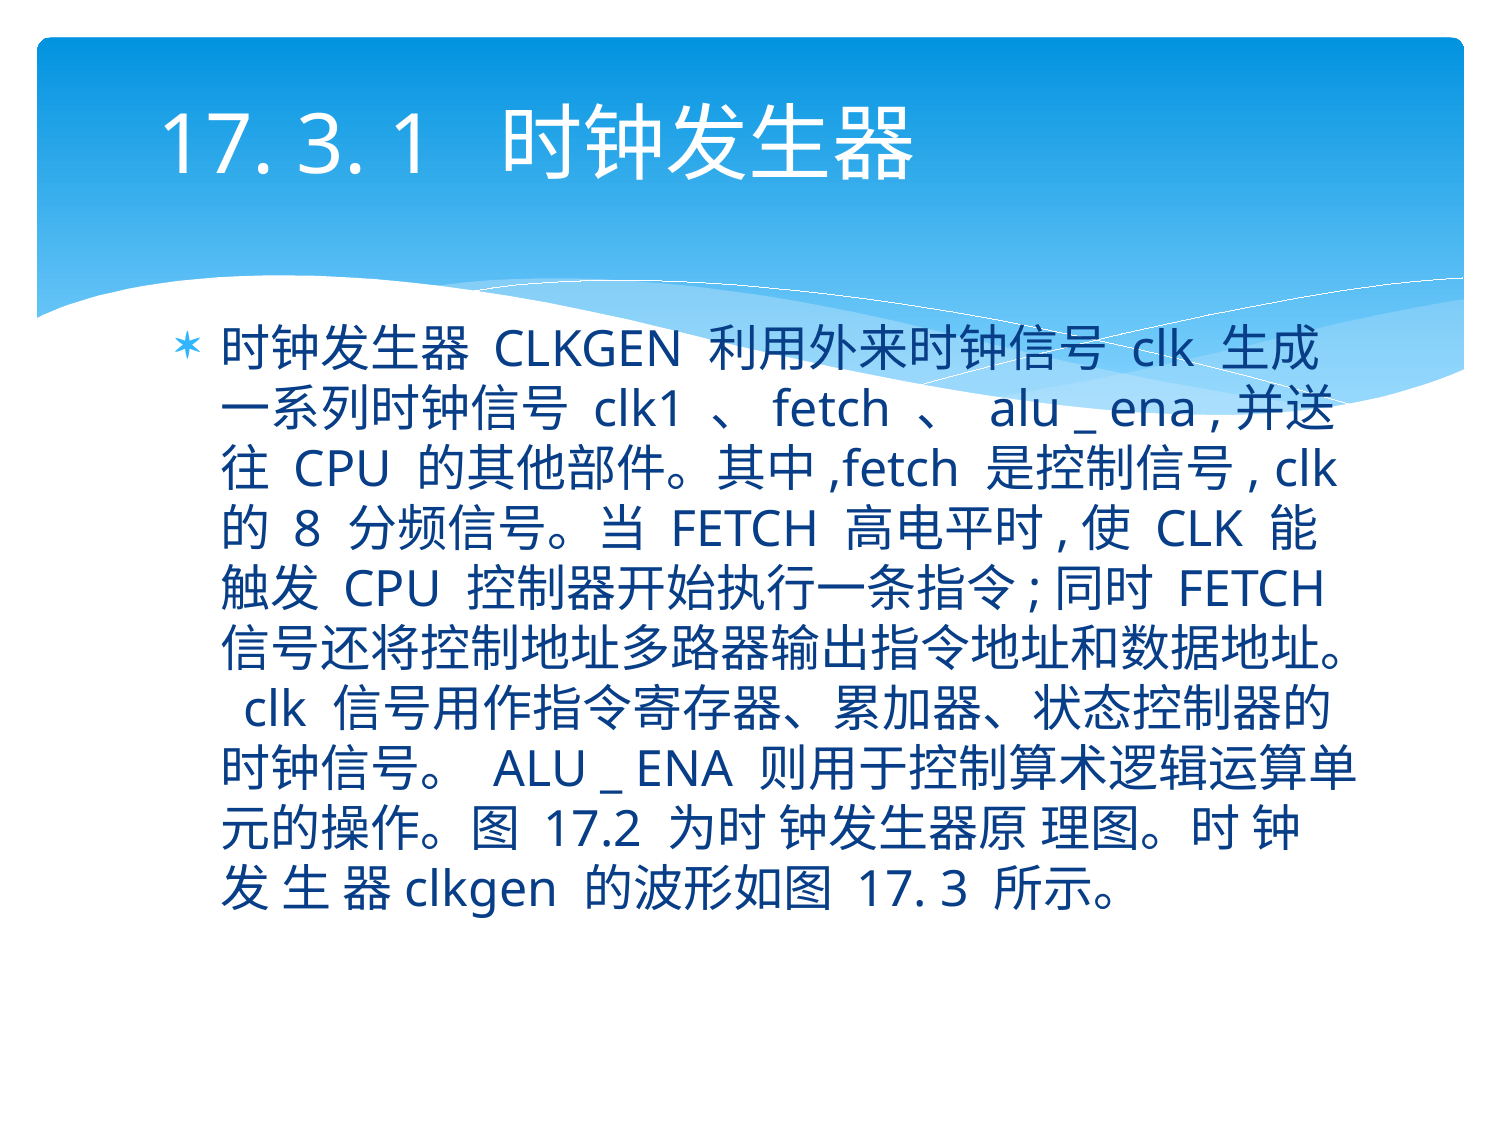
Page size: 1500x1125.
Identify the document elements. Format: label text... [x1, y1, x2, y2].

text_box 17. 3. 1 时钟发生器 [143, 83, 986, 198]
list 时钟发生器 CLKGEN 利用外来时钟信号 clk 生成一系列时钟信号 clk1 、fetch 、 alu _ ena ,并送往 CPU 的其他部件。其中,fetch 是控制信号, clk 的 8 分频信号。当 FETCH 高电平时,使 CLK 能触发 CPU 控制器开始执行一条指令;同时 FETCH 信号还将控制地址多路器输出指令地址和数据地址。 clk 信号用作指令寄存器、累加器、状态控制器的时钟信号。 ALU _ ENA 则用于控制算术逻辑运算单元的操作。图 17.2 为时 钟发生器原 理图。时 钟 发 生 器clkgen 的波形如图 17. 3 所示。 [160, 309, 1376, 876]
title [75, 38, 1425, 244]
